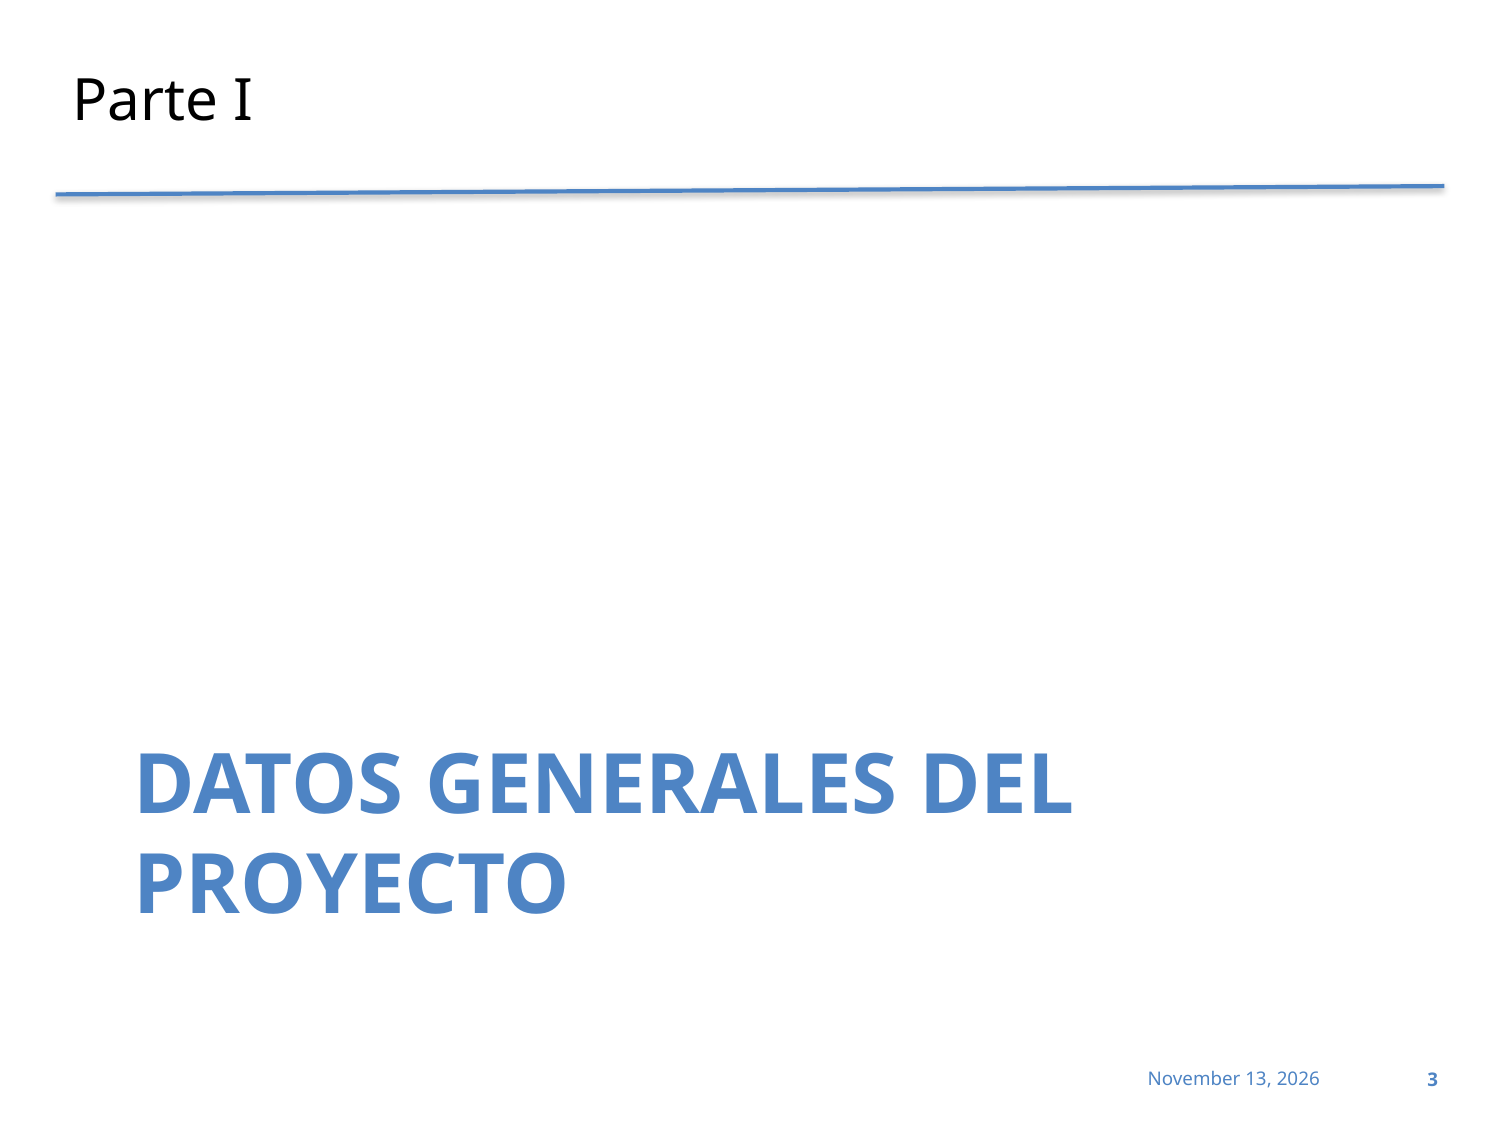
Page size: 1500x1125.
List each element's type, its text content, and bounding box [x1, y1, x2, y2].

slide_number 3 [1390, 1059, 1454, 1104]
list Parte I [57, 63, 1333, 140]
title Datos generales del proyecto [118, 722, 1394, 947]
